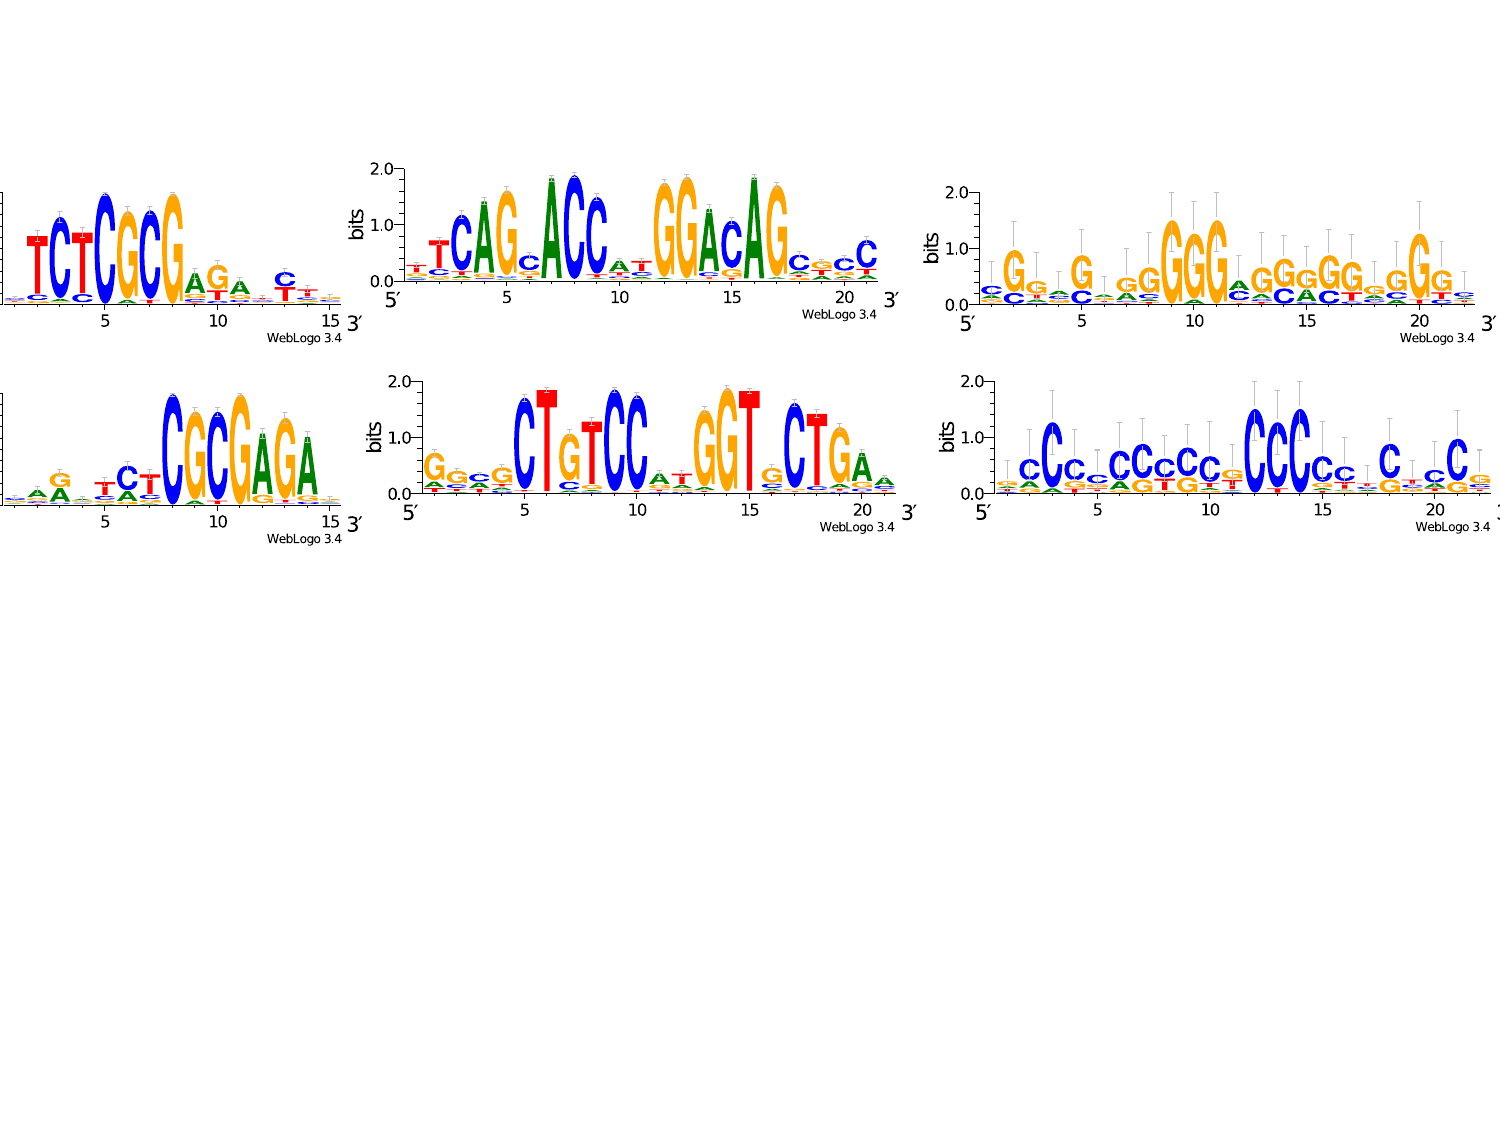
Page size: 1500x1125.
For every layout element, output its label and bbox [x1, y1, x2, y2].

picture [938, 373, 1500, 539]
picture [0, 373, 922, 551]
picture [923, 184, 1500, 350]
picture [0, 160, 904, 350]
